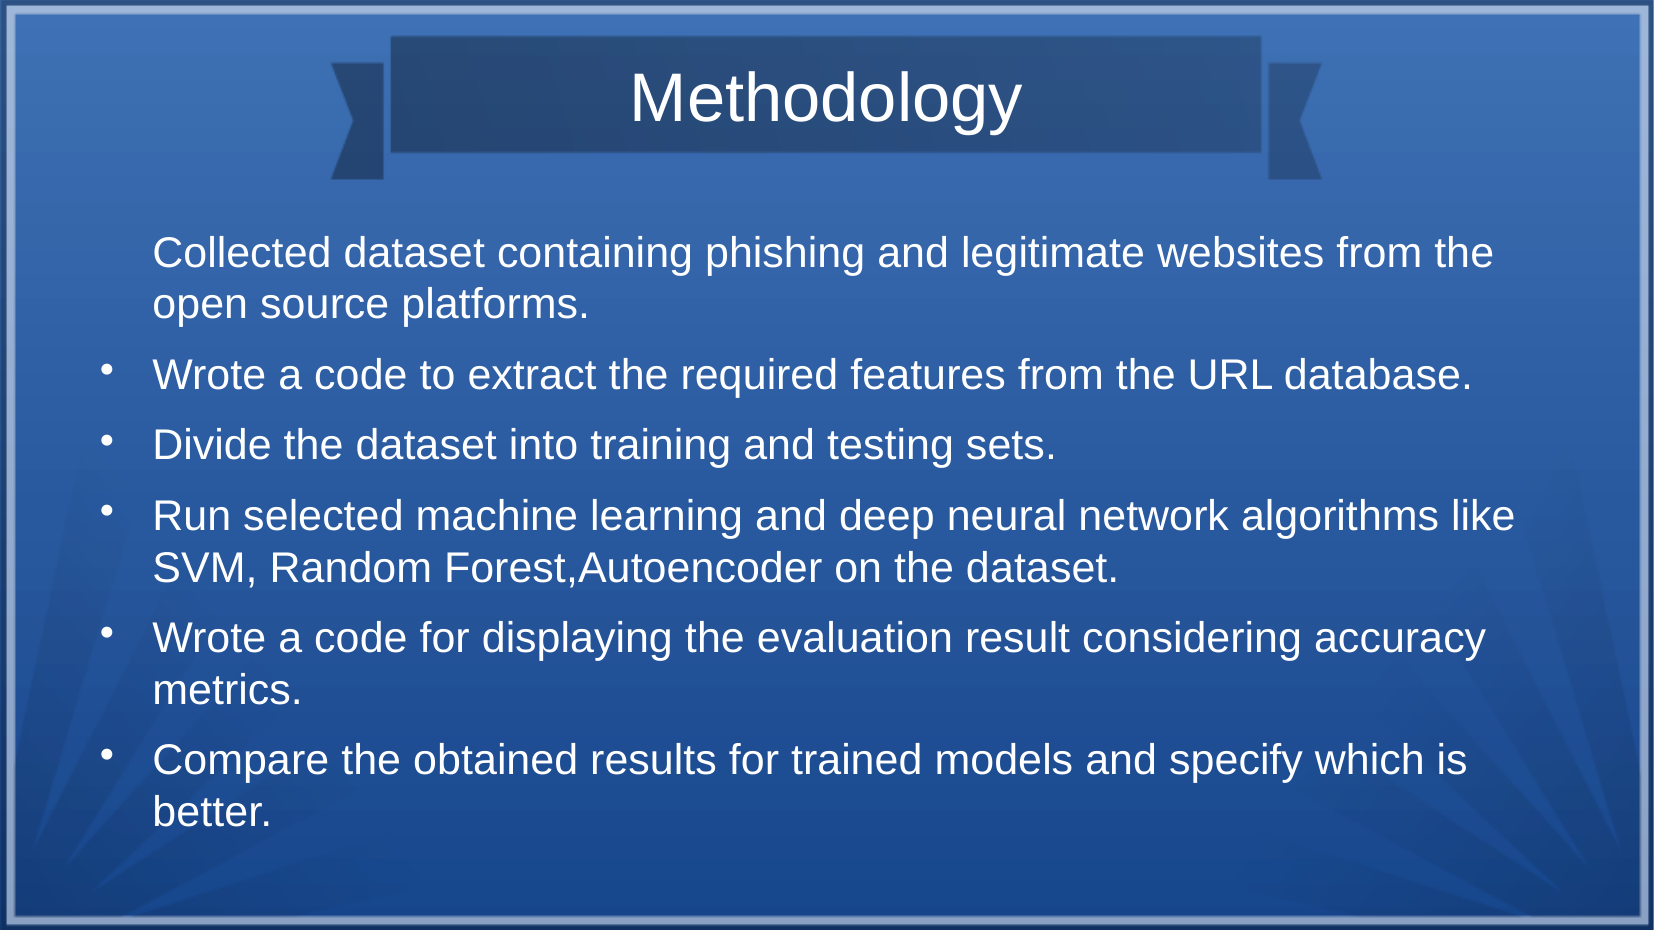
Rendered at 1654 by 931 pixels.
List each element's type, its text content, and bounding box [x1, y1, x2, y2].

picture [0, 0, 1654, 930]
title Methodology [389, 35, 1264, 154]
list Collected dataset containing phishing and legitimate websites from the open source platforms. Wrote a code to extract the required features from the URL database. Divide the dataset into training and testing sets. Run selected machine learning and deep neural network algorithms like SVM, Random Forest,Autoencoder on the dataset. Wrote a code for displaying the evaluation result considering accuracy metrics. Compare the obtained results for trained models and specify which is better. [82, 224, 1571, 848]
